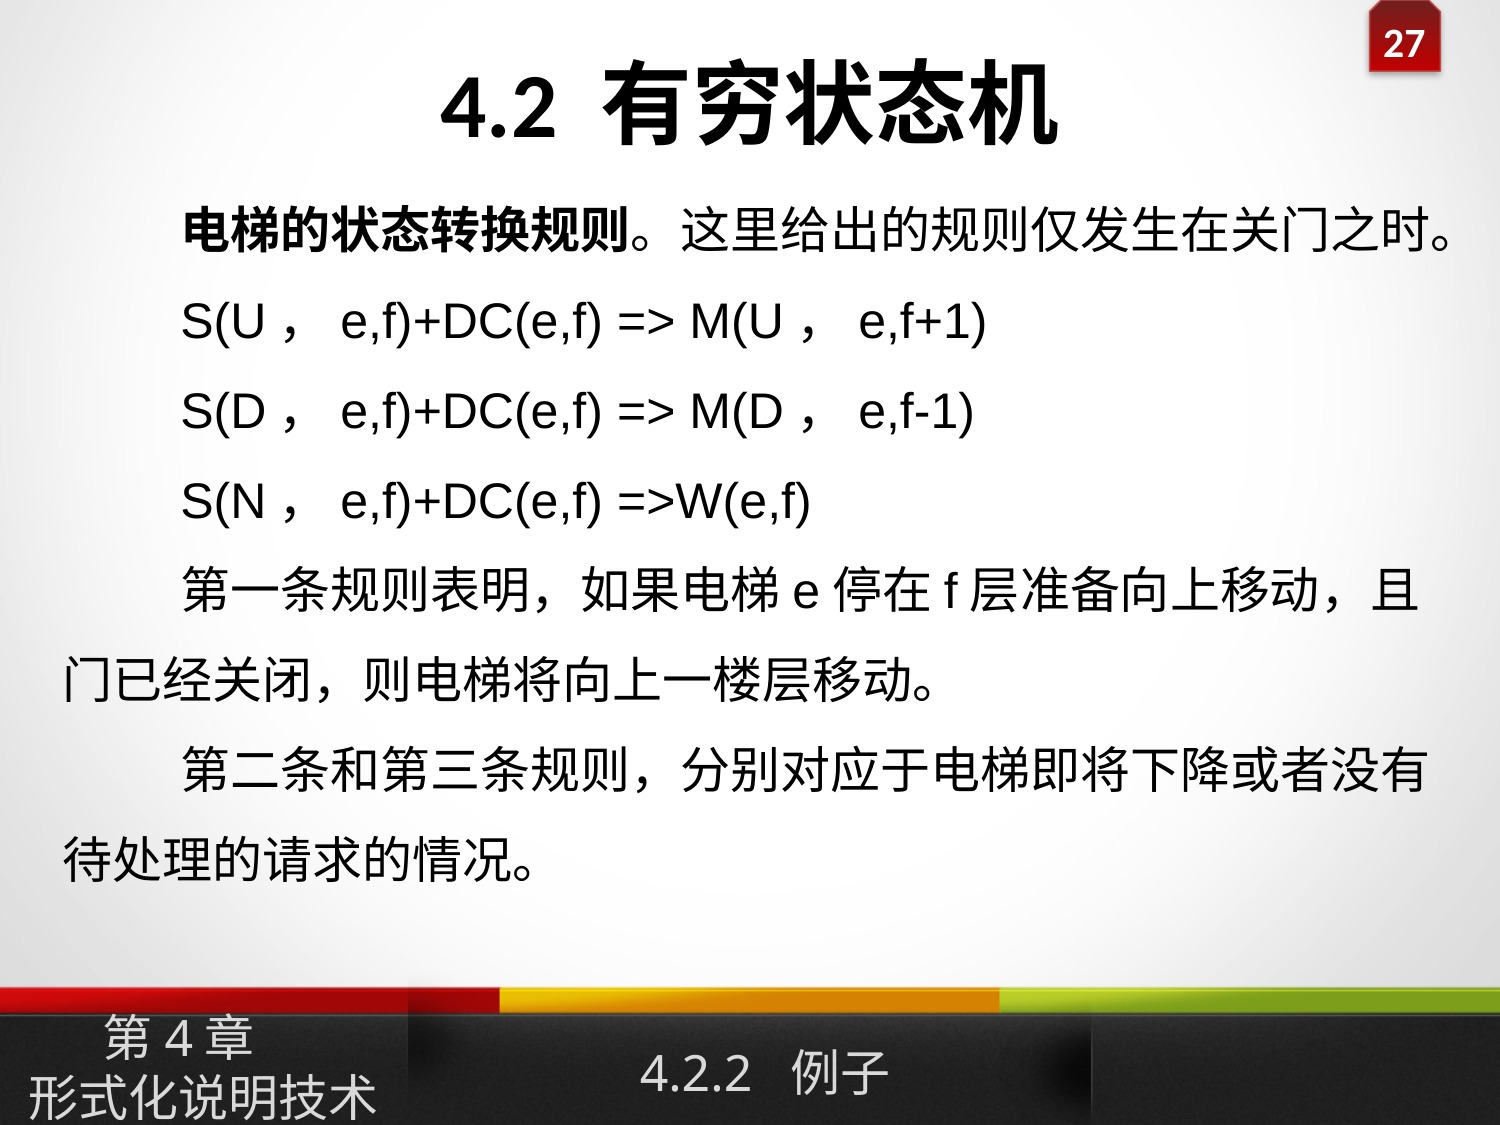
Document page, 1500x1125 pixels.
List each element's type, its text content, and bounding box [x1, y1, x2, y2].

picture [0, 0, 1500, 1125]
title 4.2 有穷状态机 [75, 7, 1425, 160]
text_box 电梯的状态转换规则。这里给出的规则仅发生在关门之时。 S(U，e,f)+DC(e,f) => M(U，e,f+1) S(D，e,f)+DC(e,f) => M(D，e,f-1) S(N，e,f)+DC(e,f) =>W(e,f) 第一条规则表明，如果电梯e停在f层准备向上移动，且门已经关闭，则电梯将向上一楼层移动。 第二条和第三条规则，分别对应于电梯即将下降或者没有待处理的请求的情况。 [47, 160, 1453, 896]
text_box 4.2.2 例子 [458, 1032, 1073, 1111]
text_box 第4章 形式化说明技术 [0, 1027, 408, 1106]
